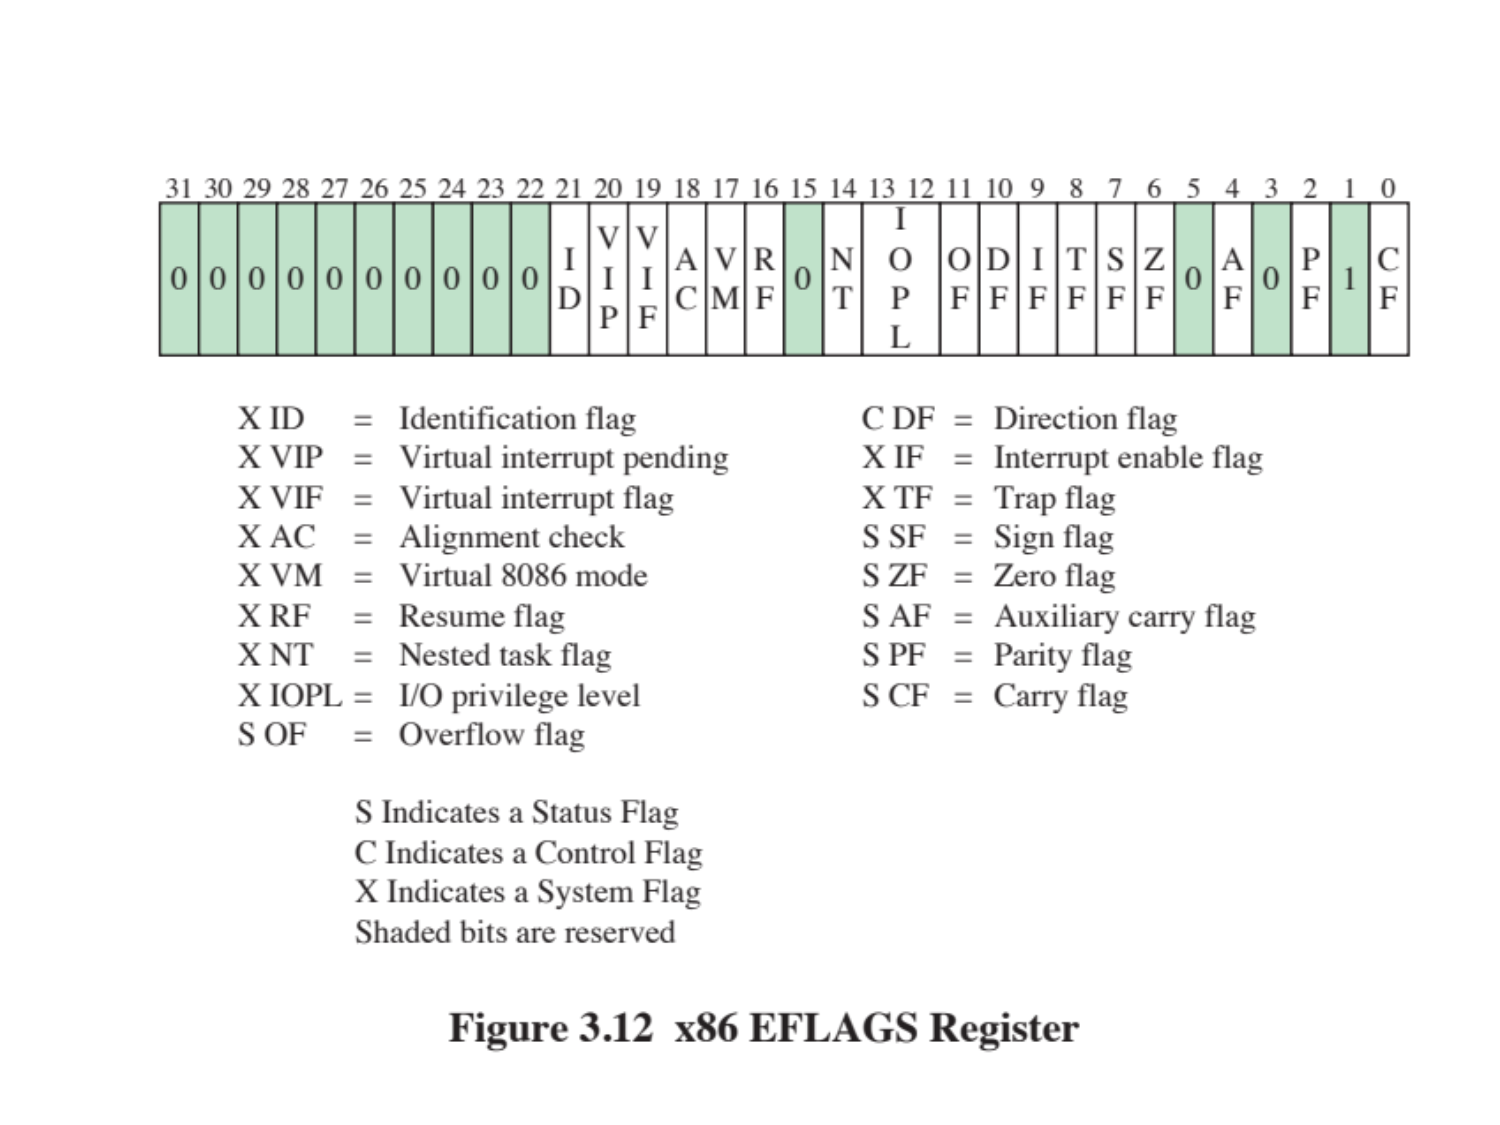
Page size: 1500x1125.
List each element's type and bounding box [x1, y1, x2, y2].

picture [62, 62, 1500, 1094]
